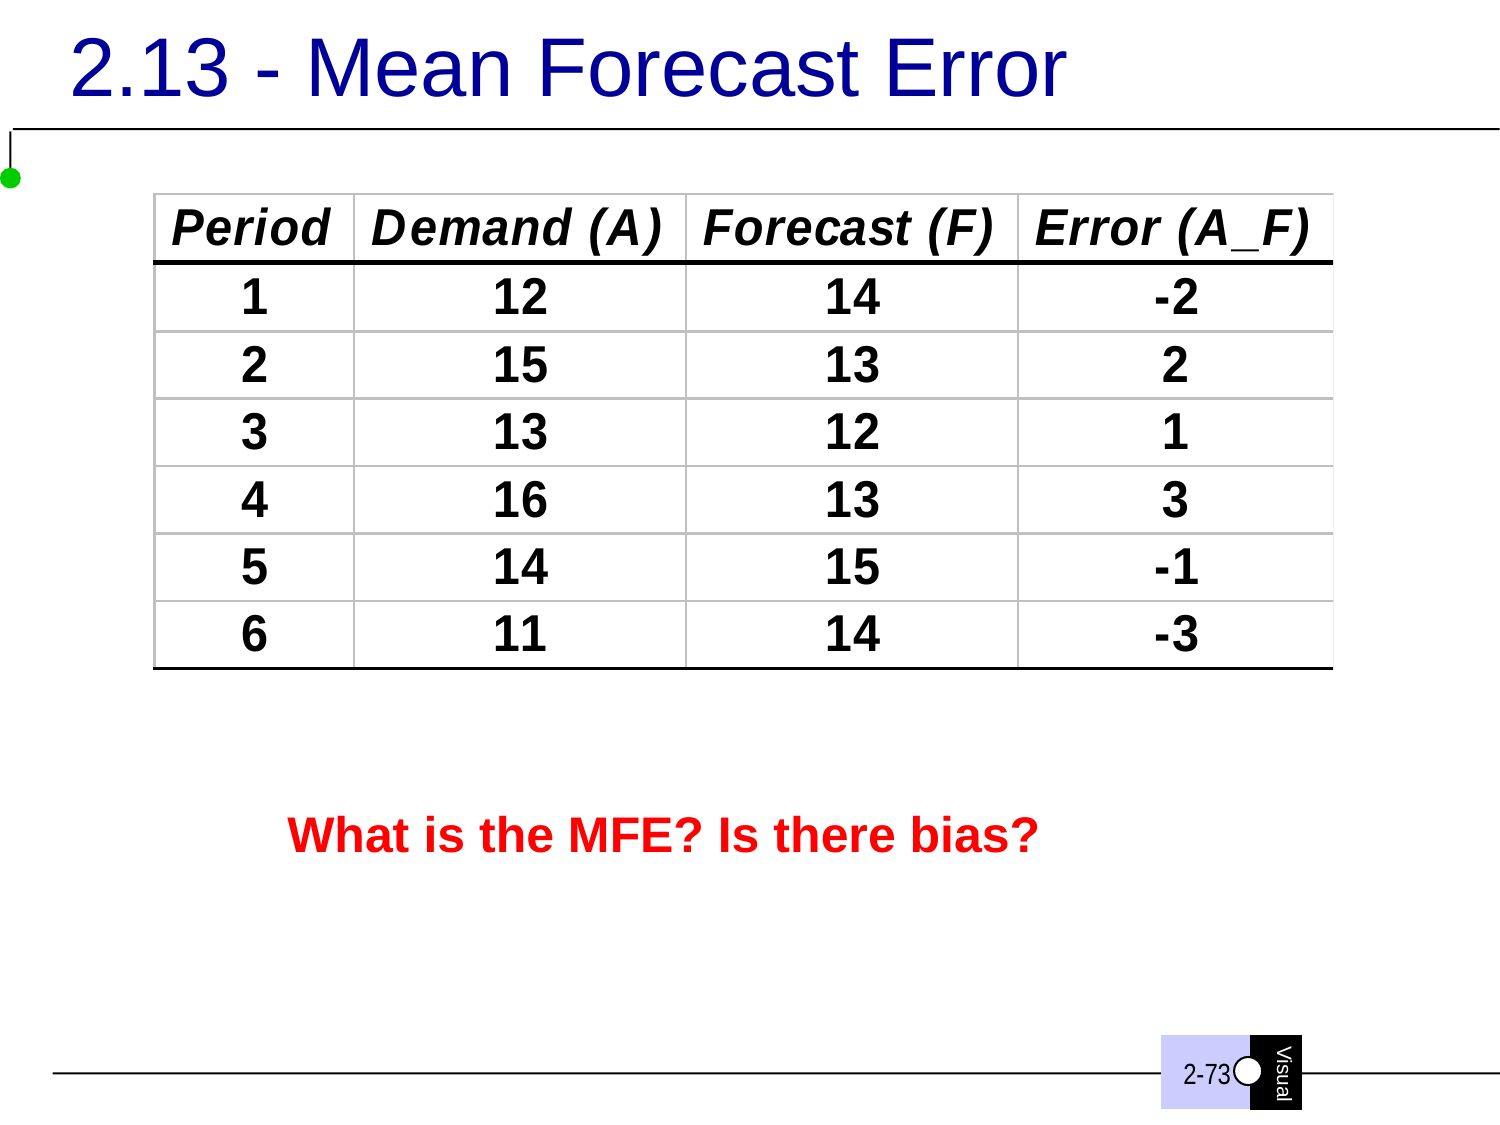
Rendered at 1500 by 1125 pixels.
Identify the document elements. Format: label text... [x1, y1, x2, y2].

title 2.13 - Mean Forecast Error [53, 0, 1500, 128]
text_box What is the MFE? Is there bias? [272, 795, 1205, 871]
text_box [152, 192, 1336, 673]
slide_number 2-73 [1163, 1034, 1251, 1111]
